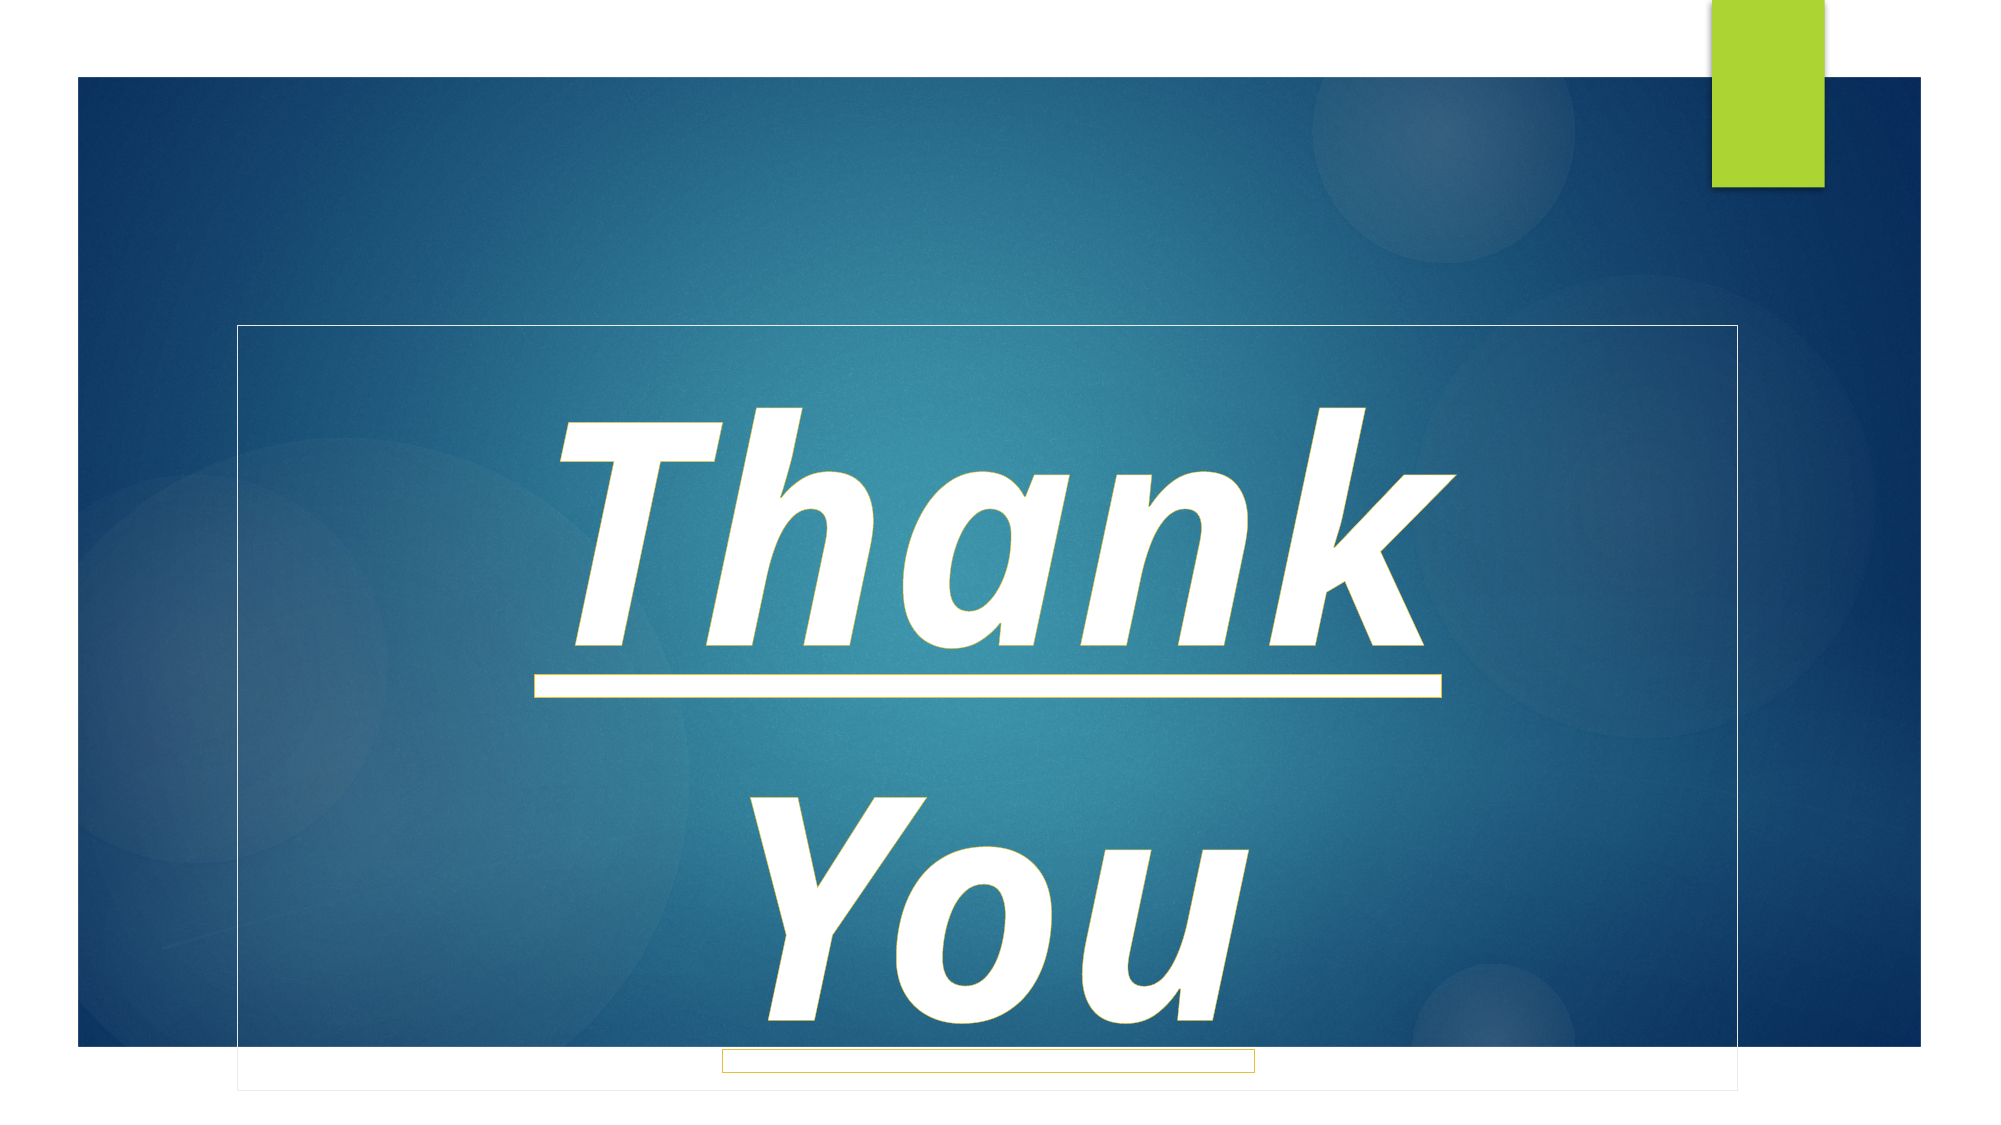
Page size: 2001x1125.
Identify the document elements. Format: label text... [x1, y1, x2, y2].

text_box Thank You [237, 325, 1738, 1091]
